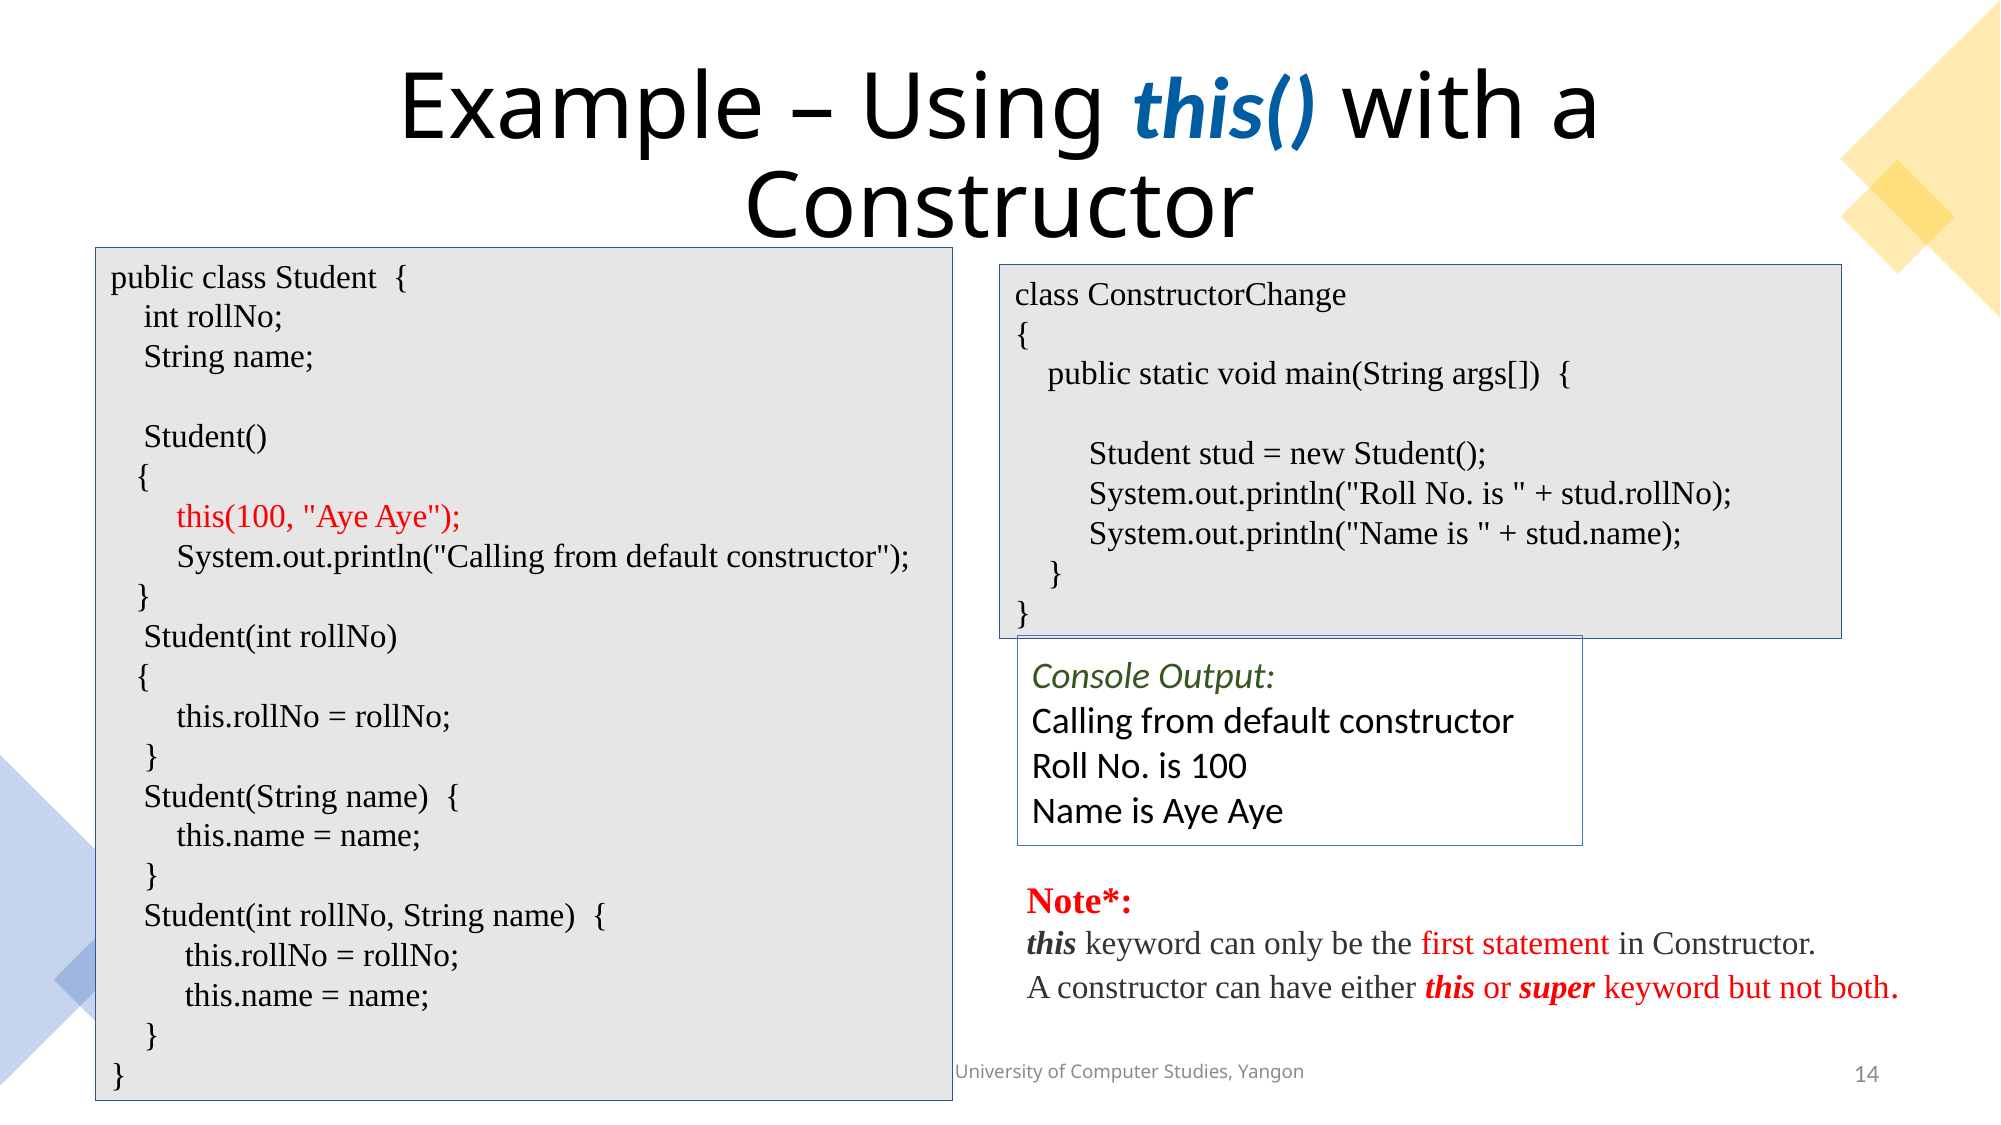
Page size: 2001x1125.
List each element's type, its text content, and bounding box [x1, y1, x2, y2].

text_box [0, 754, 167, 1086]
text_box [1840, 0, 2000, 318]
text_box public class Student { int rollNo; String name; Student() { this(100, "Aye Aye"); System.out.println("Calling from default constructor"); } Student(int rollNo) { this.rollNo = rollNo; } Student(String name) { this.name = name; } Student(int rollNo, String name) { this.rollNo = rollNo; this.name = name; } } [95, 247, 953, 1101]
text_box Note*: this keyword can only be the first statement in Constructor. A constructor can have either this or super keyword but not both. [1011, 868, 1947, 1014]
footer Faculty of Computer Science, University of Computer Studies, Yangon [662, 1042, 1338, 1103]
text_box class ConstructorChange { public static void main(String args[]) { Student stud = new Student(); System.out.println("Roll No. is " + stud.rollNo); System.out.println("Name is " + stud.name); } } [999, 264, 1842, 639]
text_box [0, 0, 2000, 1125]
title Example – Using this() with a Constructor [137, 83, 1840, 234]
slide_number 14 [1444, 1042, 1895, 1103]
text_box Console Output: Calling from default constructor Roll No. is 100 Name is Aye Aye [1017, 635, 1583, 846]
